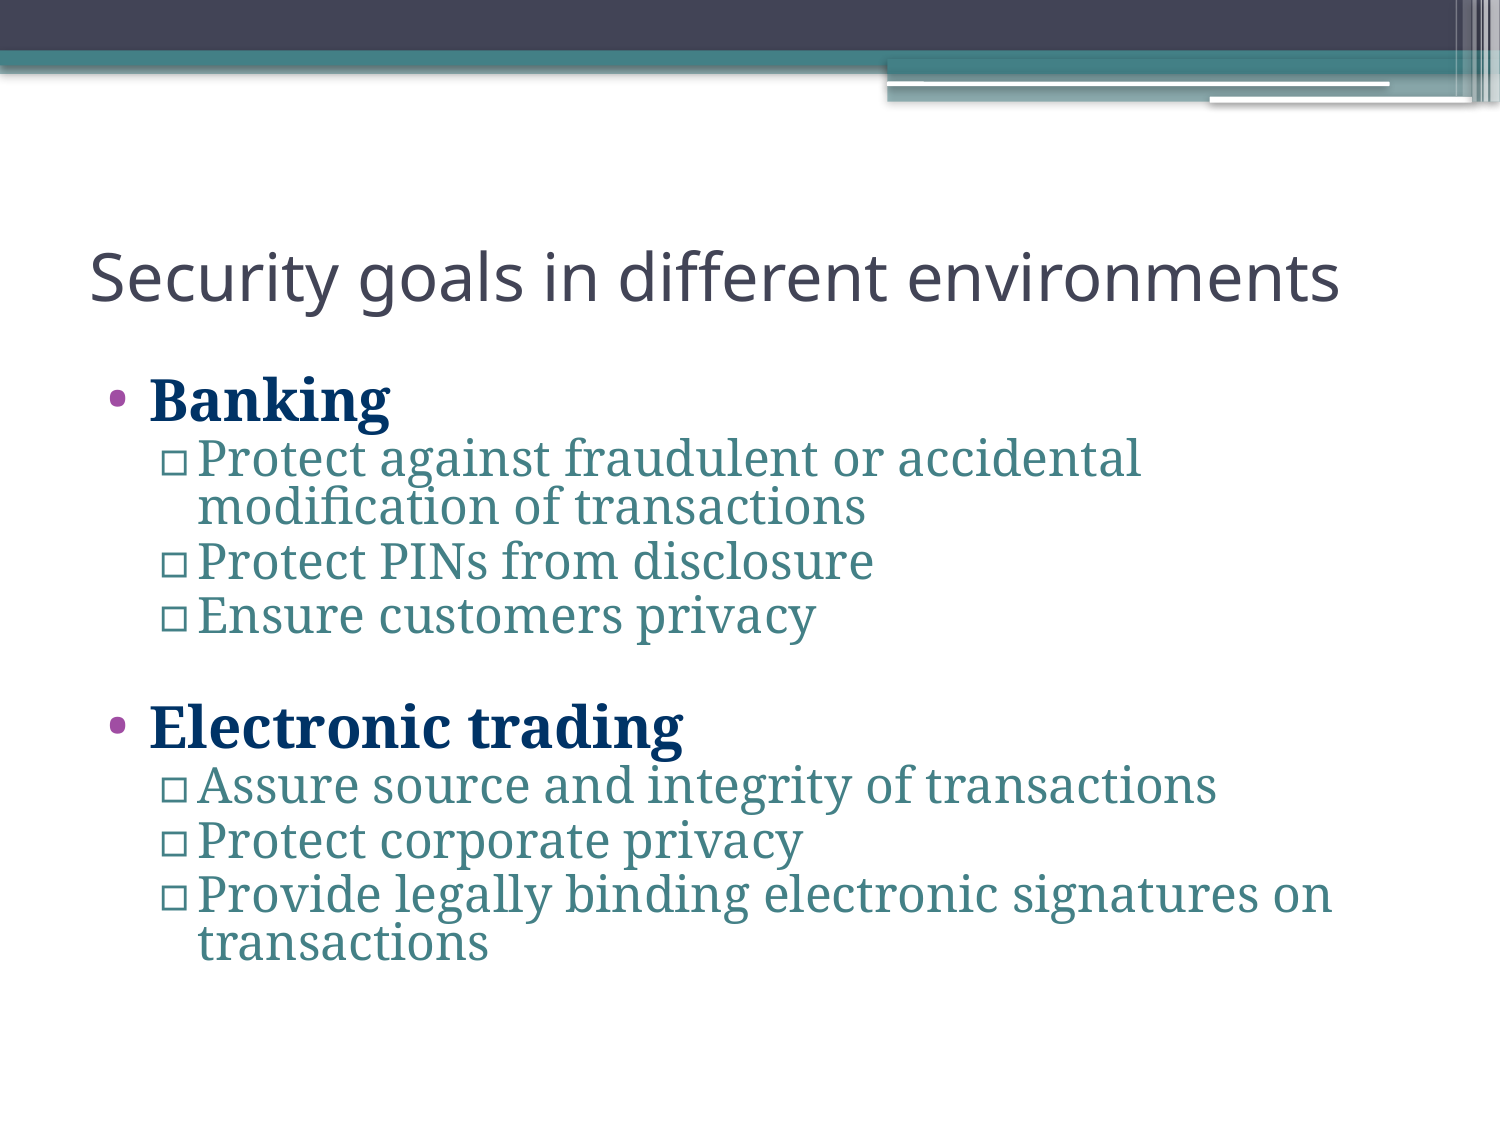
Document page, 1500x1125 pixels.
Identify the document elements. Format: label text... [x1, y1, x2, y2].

list Banking Protect against fraudulent or accidental modification of transactions Protect PINs from disclosure Ensure customers privacy Electronic trading Assure source and integrity of transactions Protect corporate privacy Provide legally binding electronic signatures on transactions [75, 368, 1425, 1079]
title Security goals in different environments [75, 187, 1425, 363]
